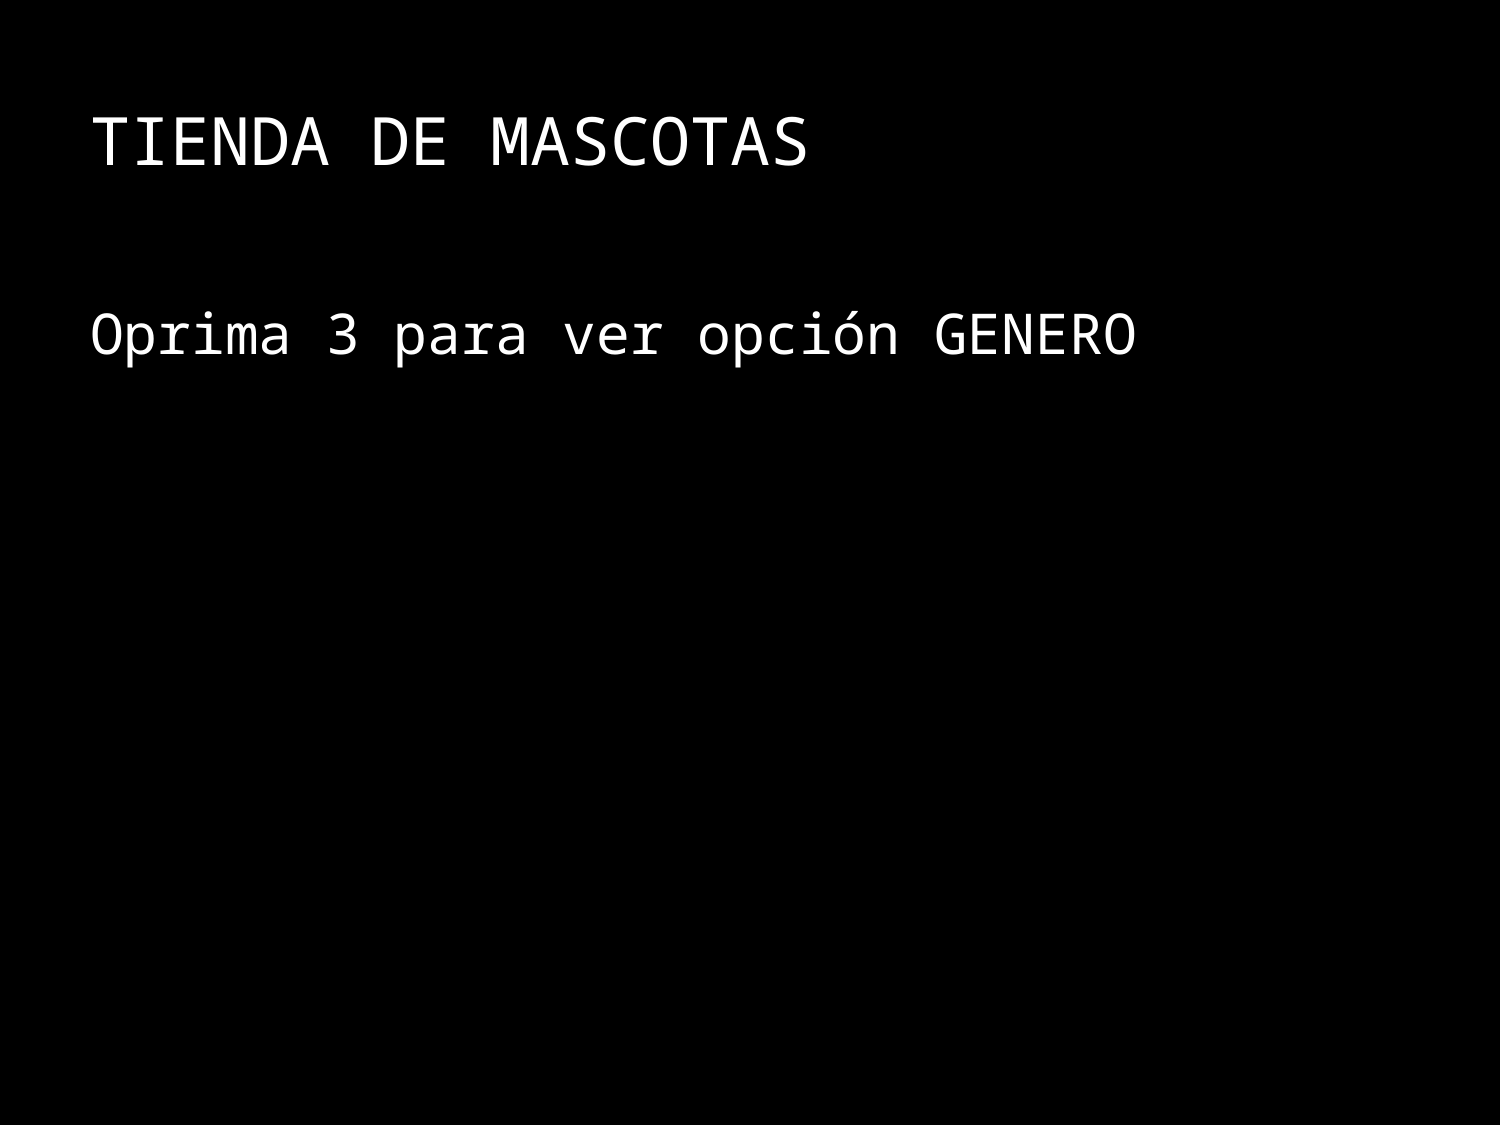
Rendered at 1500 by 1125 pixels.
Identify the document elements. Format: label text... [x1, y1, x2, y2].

title TIENDA DE MASCOTAS [75, 45, 1425, 233]
list Oprima 3 para ver opción GENERO [75, 290, 1425, 716]
